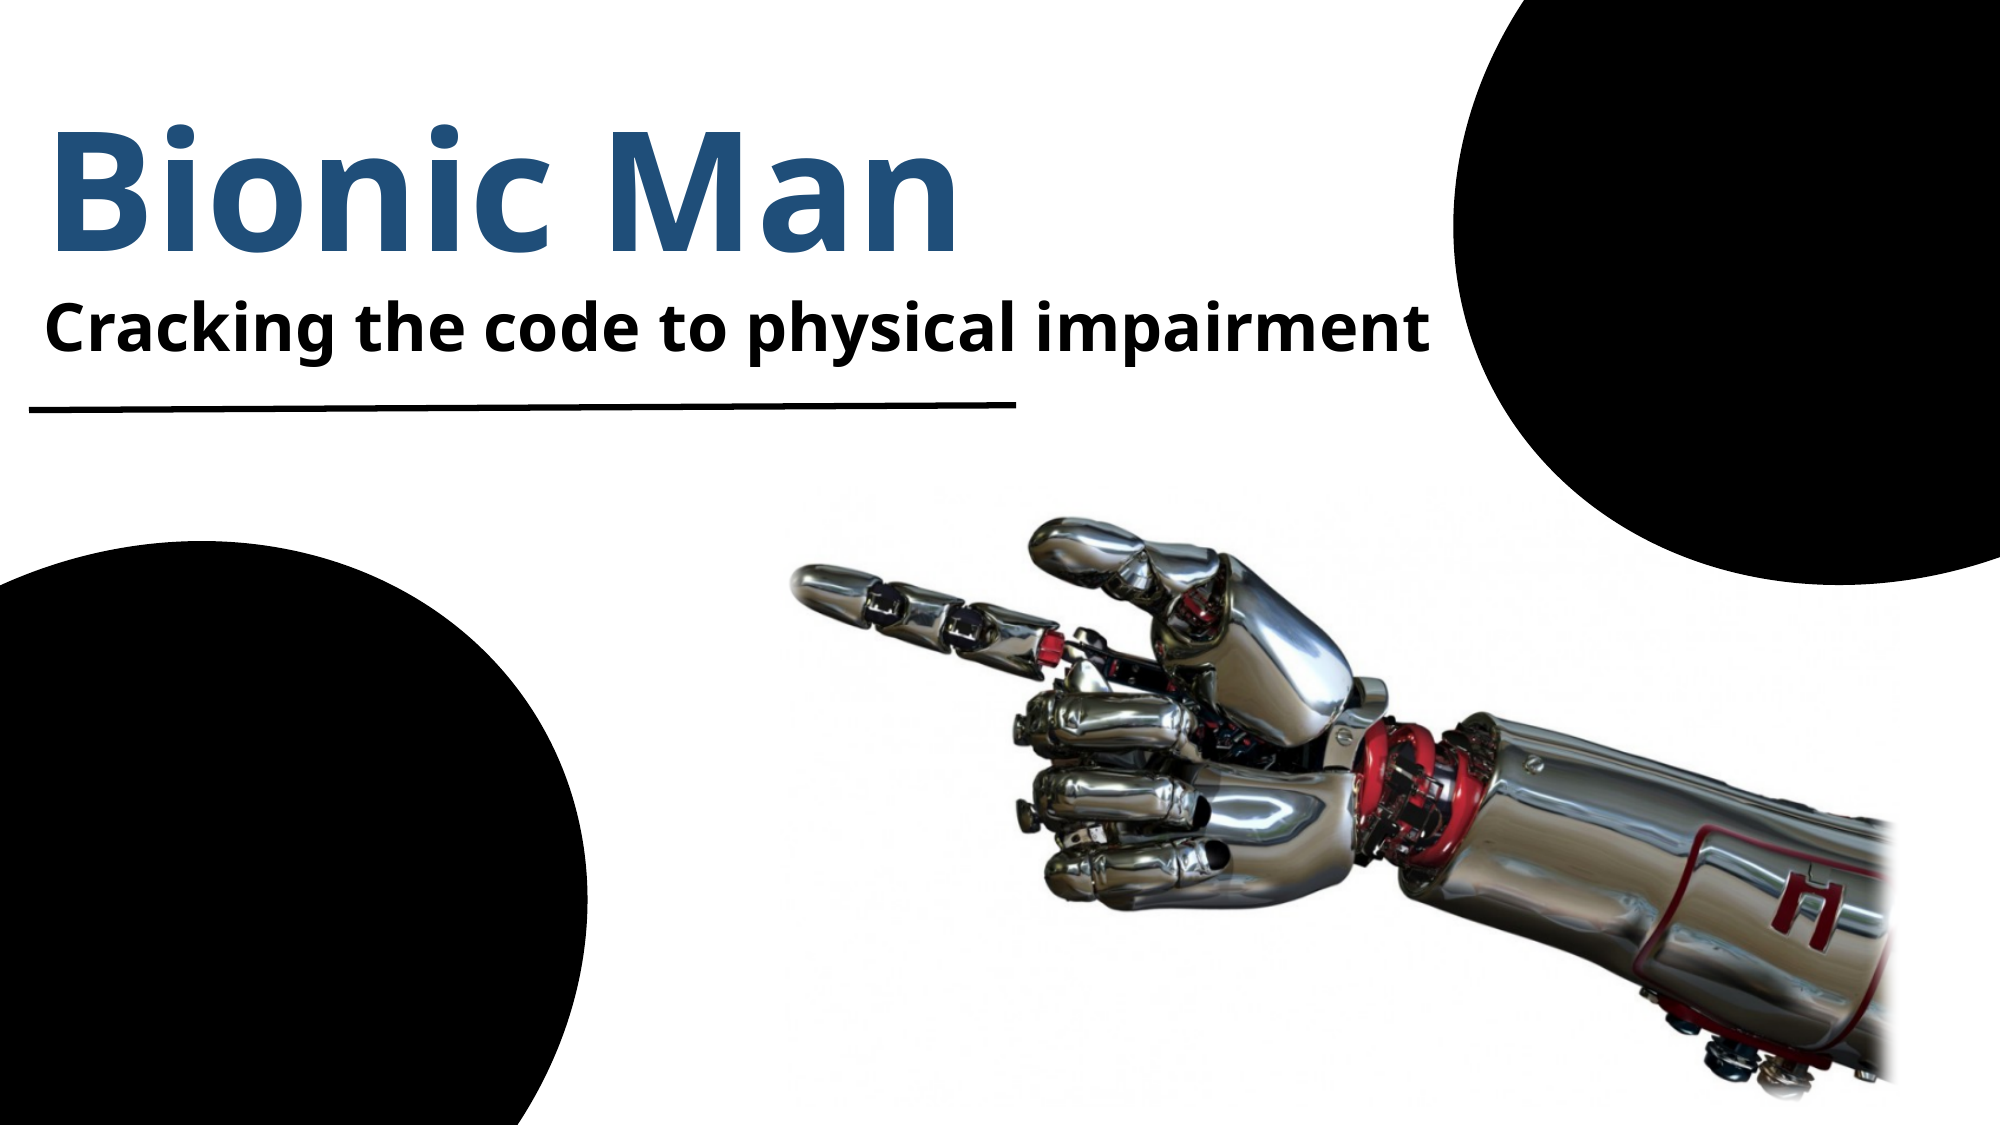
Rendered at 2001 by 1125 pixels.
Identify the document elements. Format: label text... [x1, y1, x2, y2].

text_box [0, 540, 589, 1125]
text_box Bionic Man Cracking the code to physical impairment [29, 77, 1491, 752]
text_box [29, 405, 1017, 410]
picture [780, 486, 1900, 1107]
text_box [1452, 0, 2000, 583]
